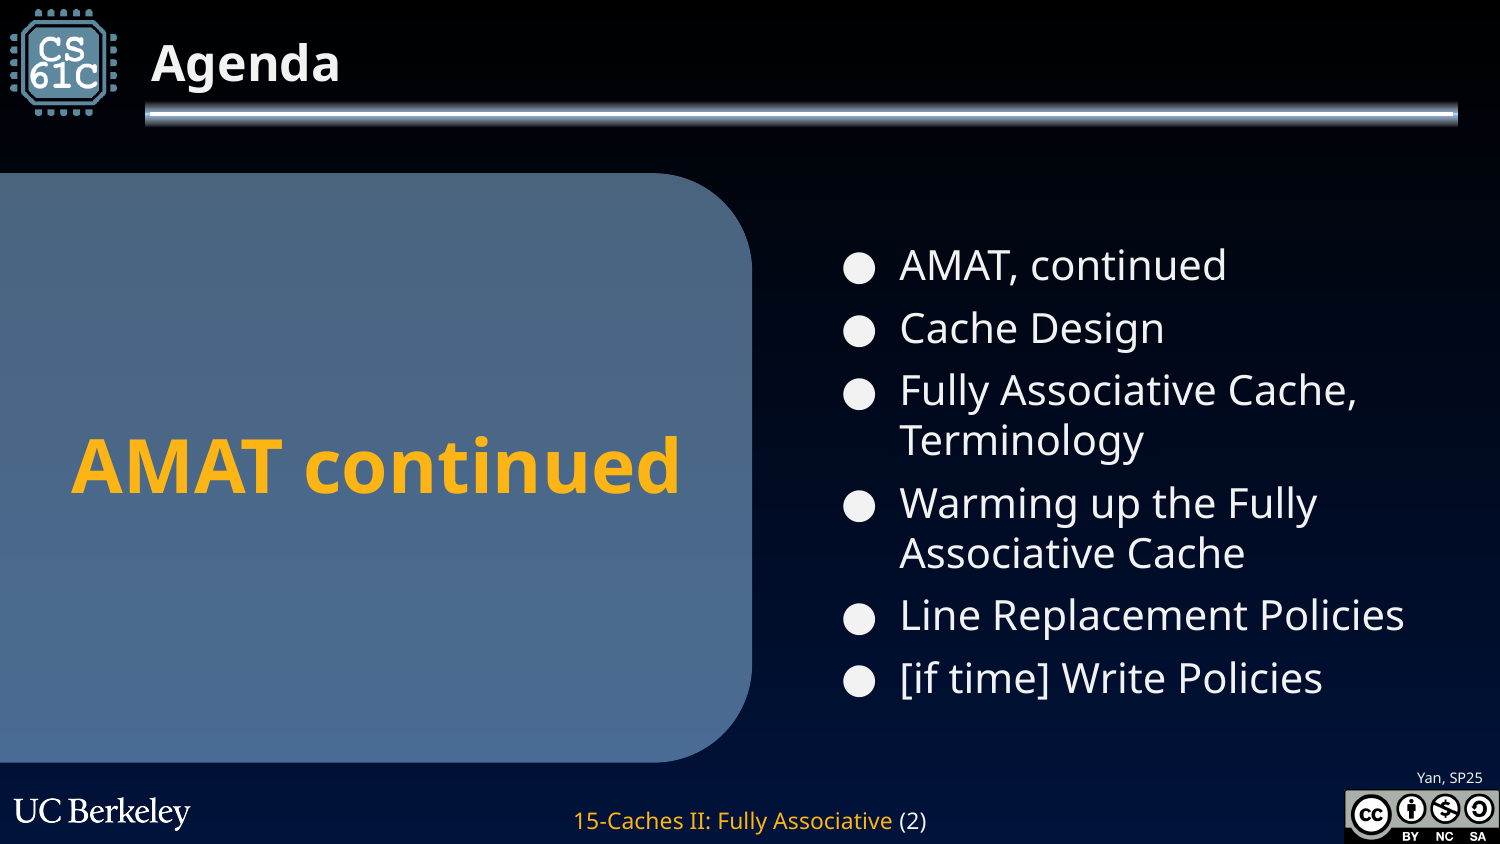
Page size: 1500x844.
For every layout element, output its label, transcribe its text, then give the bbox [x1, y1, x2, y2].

picture [10, 9, 117, 116]
title AMAT continued [56, 229, 703, 697]
picture [1344, 789, 1500, 844]
picture [13, 797, 191, 831]
